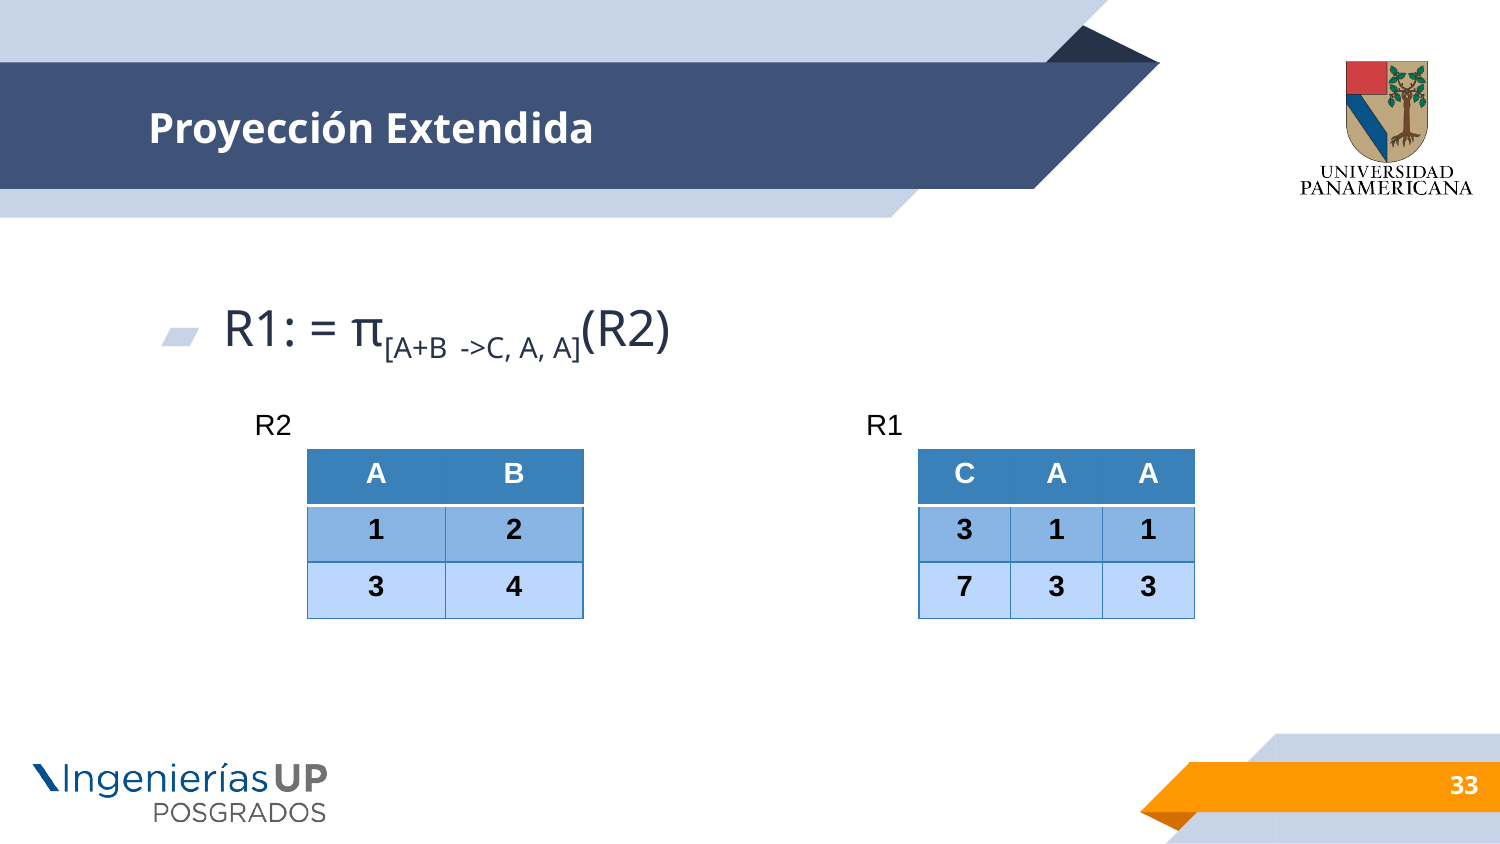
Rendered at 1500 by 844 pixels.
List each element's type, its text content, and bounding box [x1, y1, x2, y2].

table_header A [308, 450, 445, 504]
table_cell 7 [920, 563, 1010, 618]
table_cell 2 [446, 507, 582, 561]
table_cell 1 [1011, 507, 1102, 561]
picture [15, 737, 344, 844]
table_cell 1 [308, 507, 445, 561]
table_cell 3 [920, 507, 1010, 561]
slide_number 33 [1249, 760, 1494, 813]
table_header B [446, 450, 582, 504]
table_cell 4 [446, 563, 582, 618]
table_cell 3 [1011, 563, 1102, 618]
table_header A [1103, 450, 1194, 504]
text_box R2 [239, 398, 307, 449]
table_cell 1 [1103, 507, 1194, 561]
list R1: = π[A+B ->C, A, A](R2) [133, 217, 1140, 734]
table_header C [920, 450, 1010, 504]
table_header A [1011, 450, 1102, 504]
picture [1286, 44, 1490, 210]
table_cell 3 [308, 563, 445, 618]
table_cell 3 [1103, 563, 1194, 618]
title Proyección Extendida [133, 64, 1035, 190]
text_box R1 [851, 398, 919, 449]
